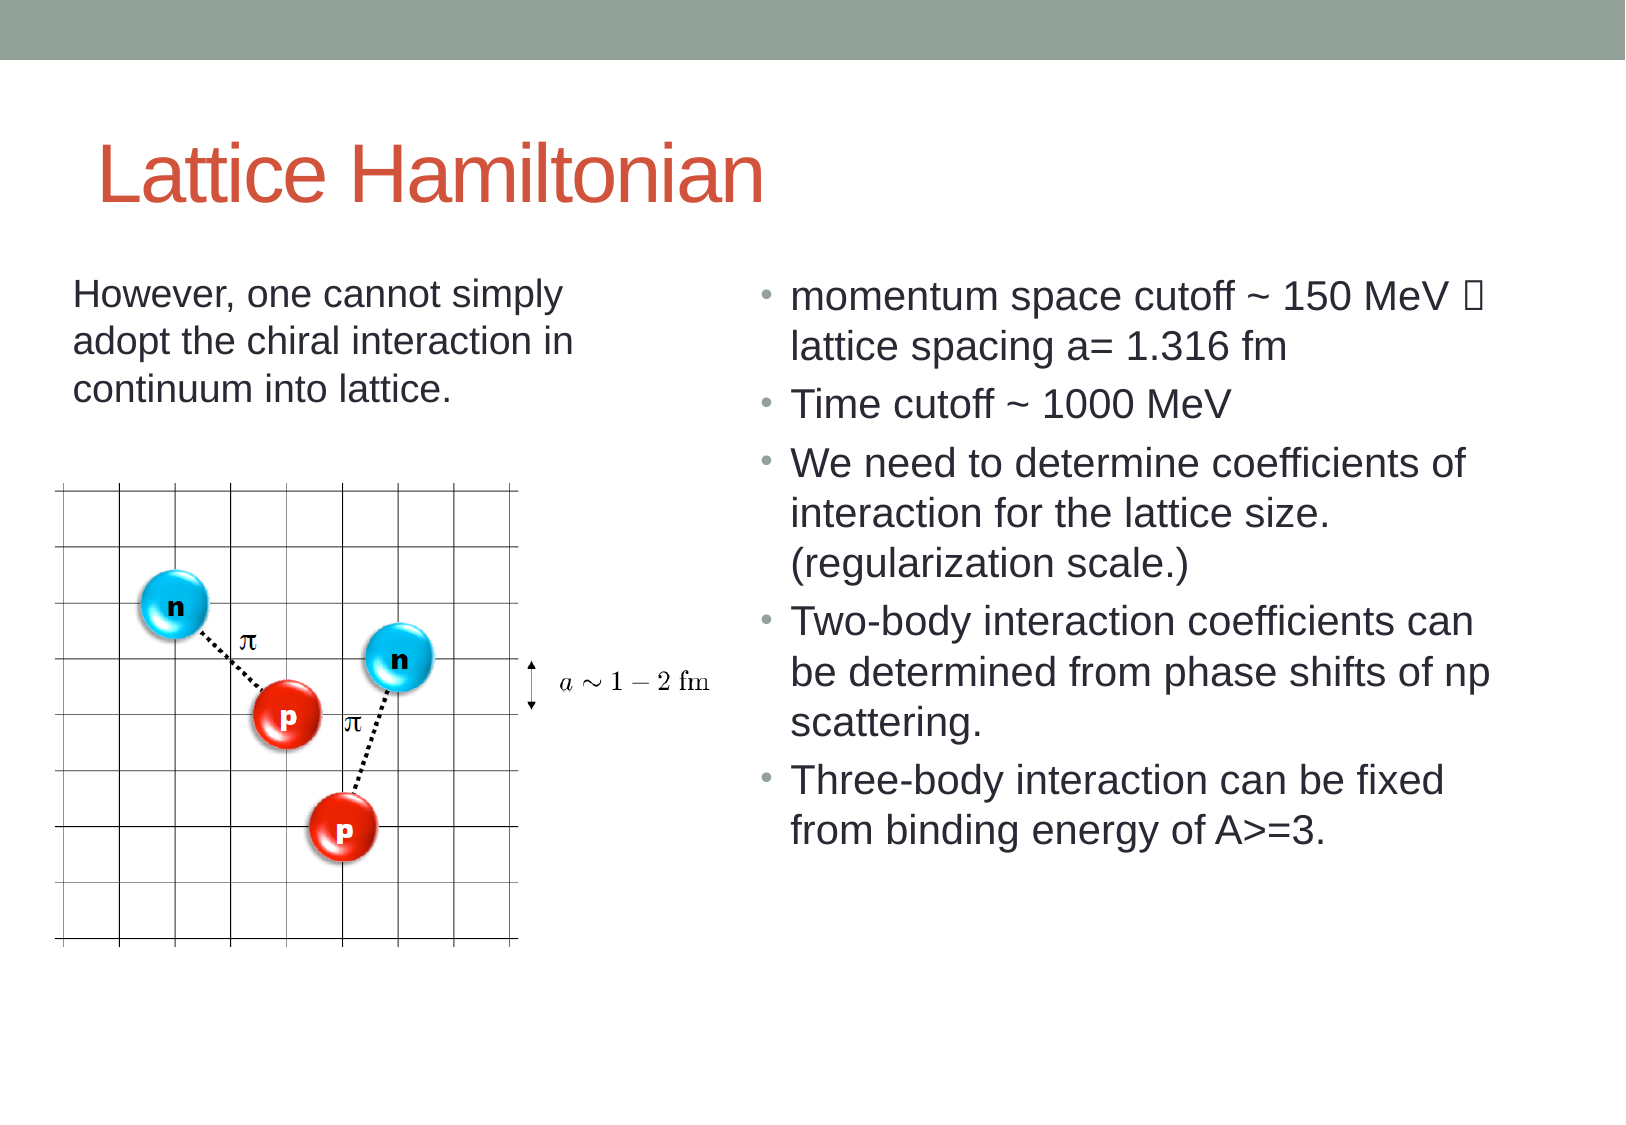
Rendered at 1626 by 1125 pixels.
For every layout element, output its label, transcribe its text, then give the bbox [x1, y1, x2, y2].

text_box However, one cannot simply adopt the chiral interaction in continuum into lattice. [57, 261, 600, 418]
picture [37, 453, 725, 953]
list momentum space cutoff ~ 150 MeV  lattice spacing a= 1.316 fm Time cutoff ~ 1000 MeV We need to determine coefficients of interaction for the lattice size. (regularization scale.) Two-body interaction coefficients can be determined from phase shifts of np scattering. Three-body interaction can be fixed from binding energy of A>=3. [745, 261, 1544, 1063]
title Lattice Hamiltonian [81, 87, 1544, 250]
